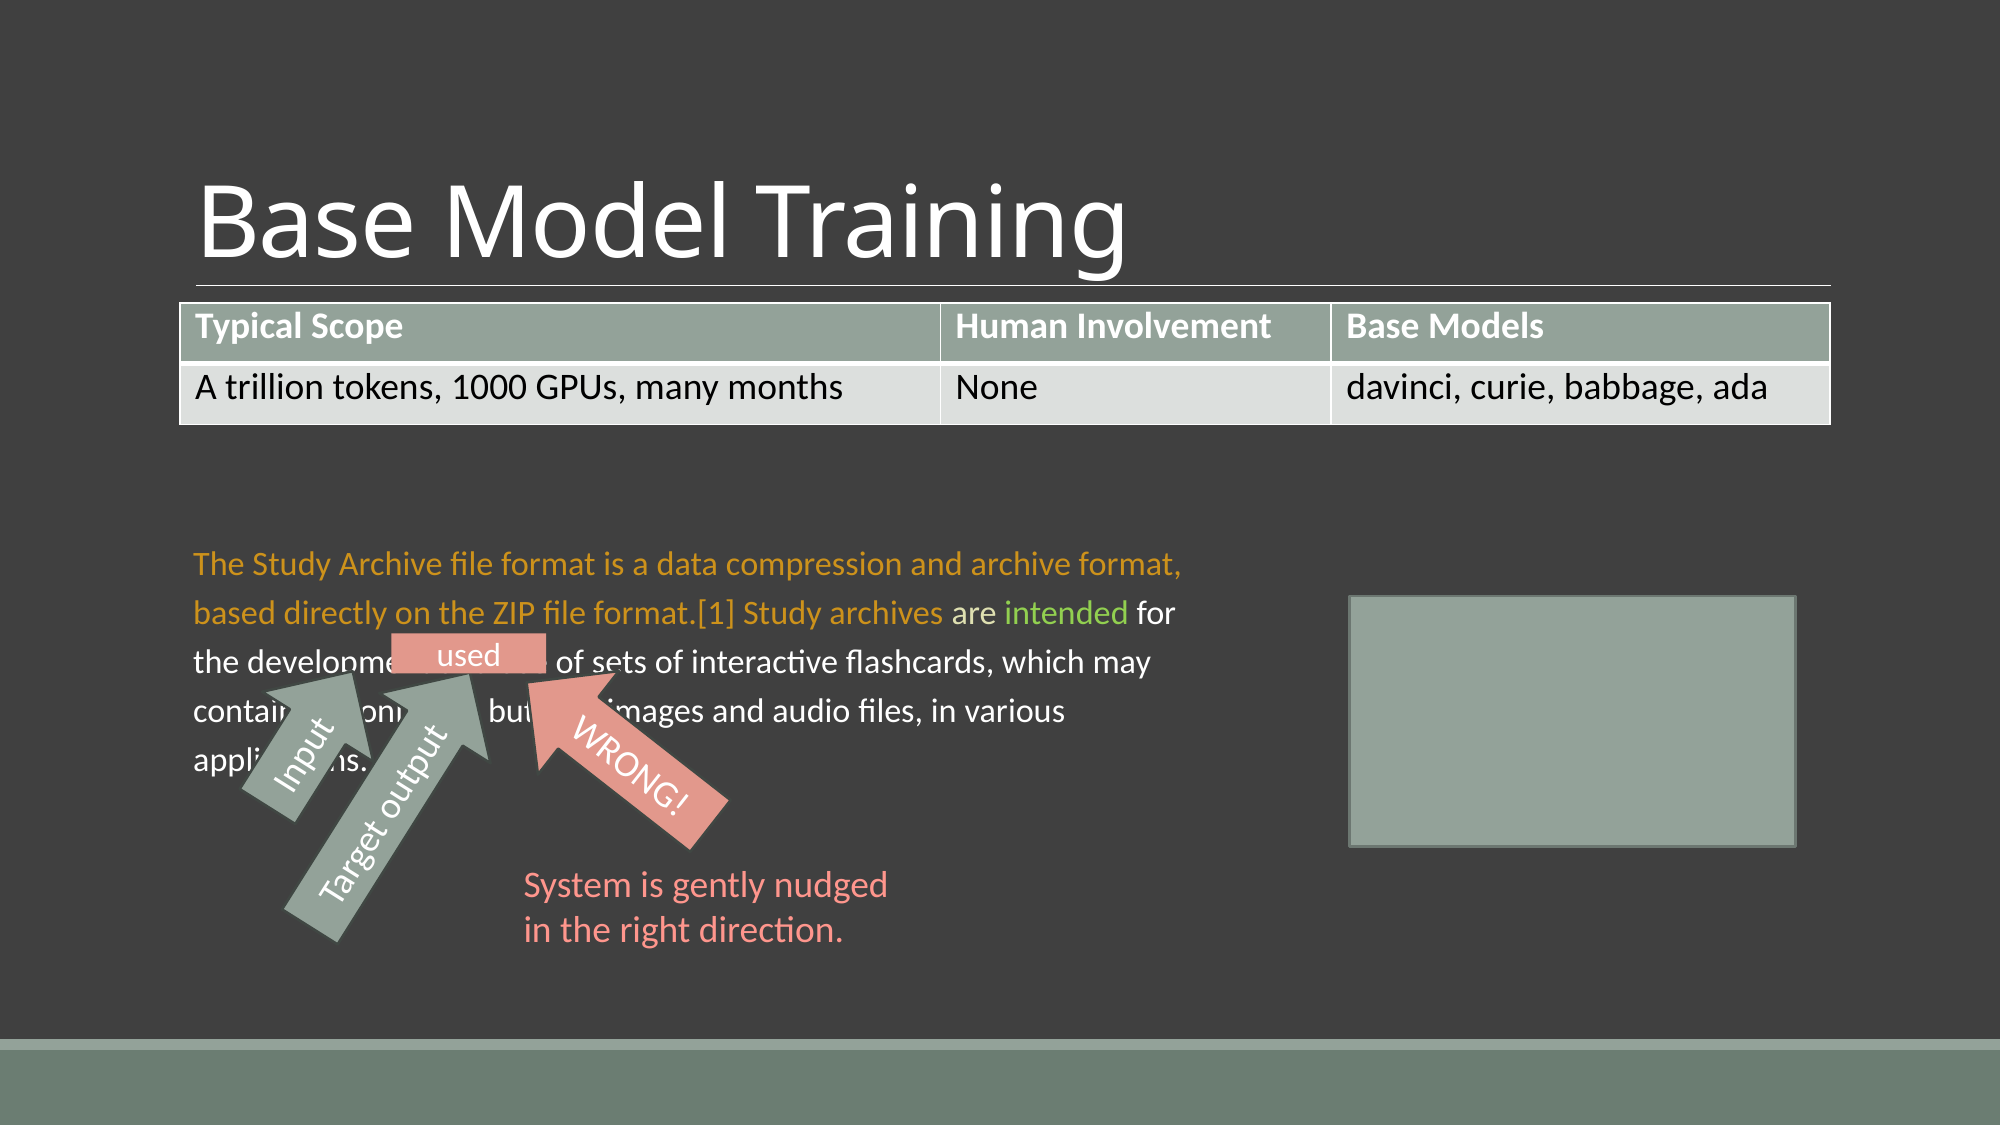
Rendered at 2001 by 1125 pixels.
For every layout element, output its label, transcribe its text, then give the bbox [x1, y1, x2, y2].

table_header Base Models [1332, 304, 1829, 361]
table_cell A trillion tokens, 1000 GPUs, many months [181, 366, 940, 424]
table_cell None [941, 366, 1330, 424]
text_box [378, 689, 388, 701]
text_box Target output [280, 738, 411, 946]
text_box [1348, 595, 1797, 848]
text_box System is gently nudged in the right direction. [508, 853, 932, 958]
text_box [390, 632, 736, 821]
table_cell davinci, curie, babbage, ada [1332, 366, 1829, 424]
text_box The Study Archive file format is a data compression and archive format, based directly on the ZIP file format.[1] Study archives are intended for the development and use of sets of interactive flashcards, which may contain not only text but also images and audio files, in various applications. [179, 525, 1208, 789]
table_header Typical Scope [181, 304, 940, 361]
title Base Model Training [180, 47, 1830, 285]
text_box Input [238, 669, 375, 826]
table_header Human Involvement [941, 304, 1330, 361]
